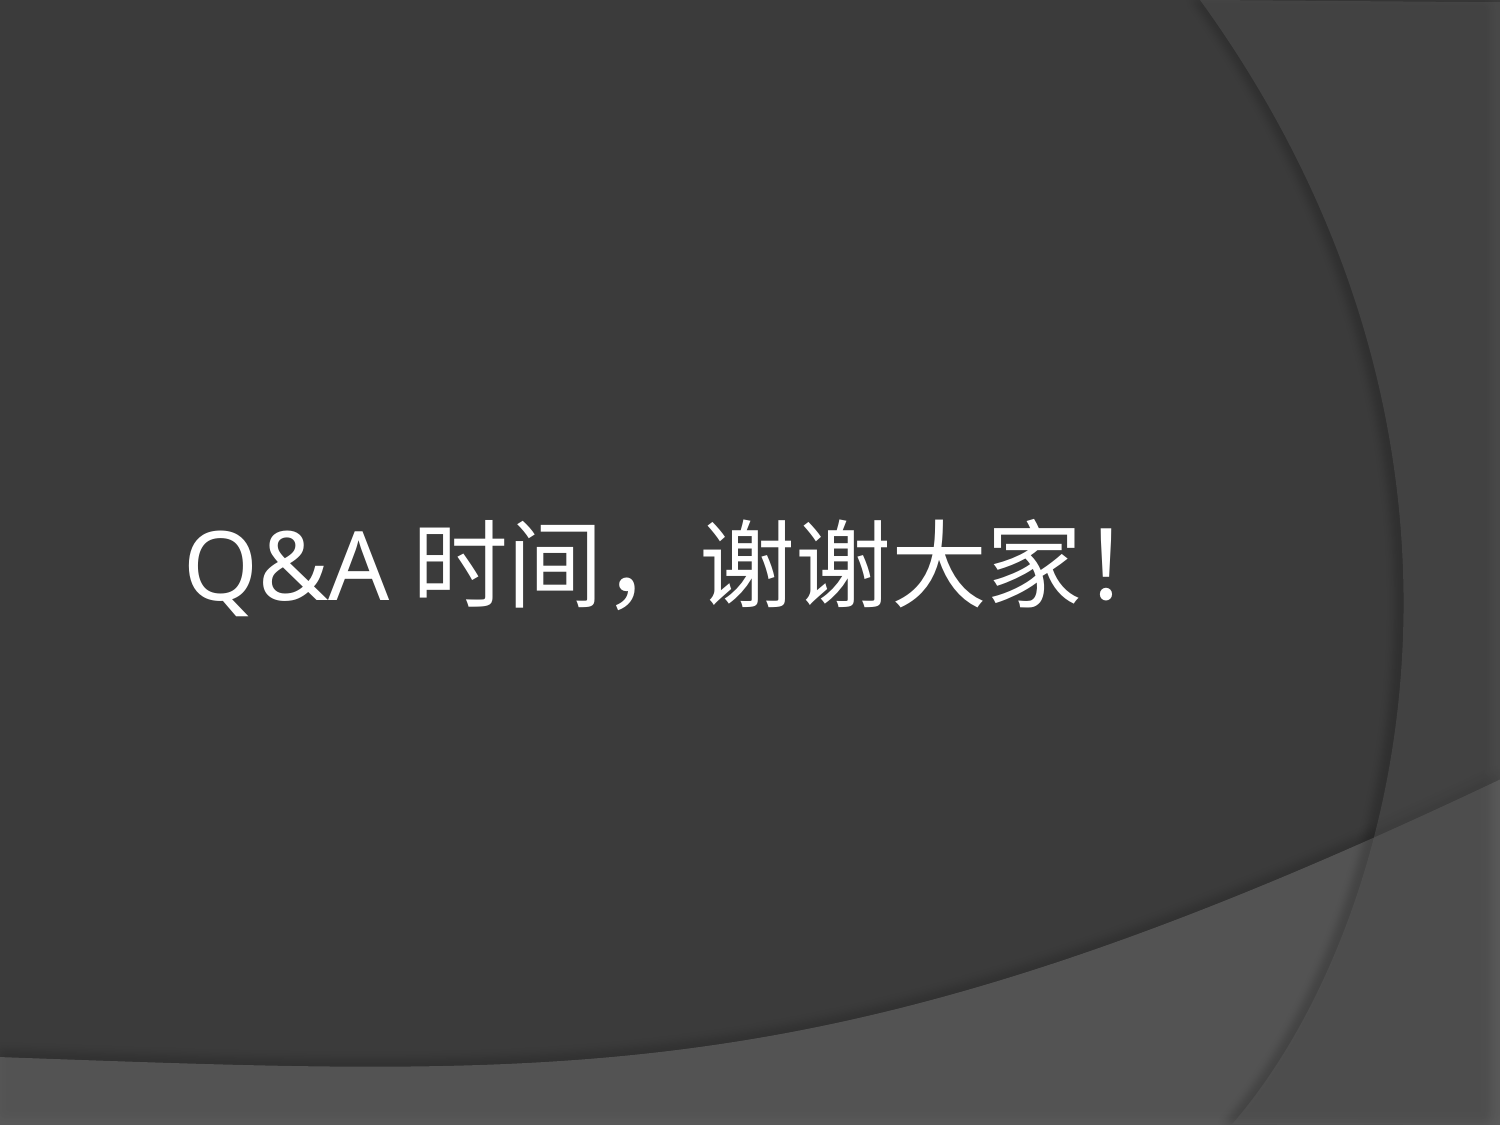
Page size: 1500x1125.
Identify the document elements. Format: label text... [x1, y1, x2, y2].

title Q&A时间，谢谢大家！ [175, 468, 1401, 657]
